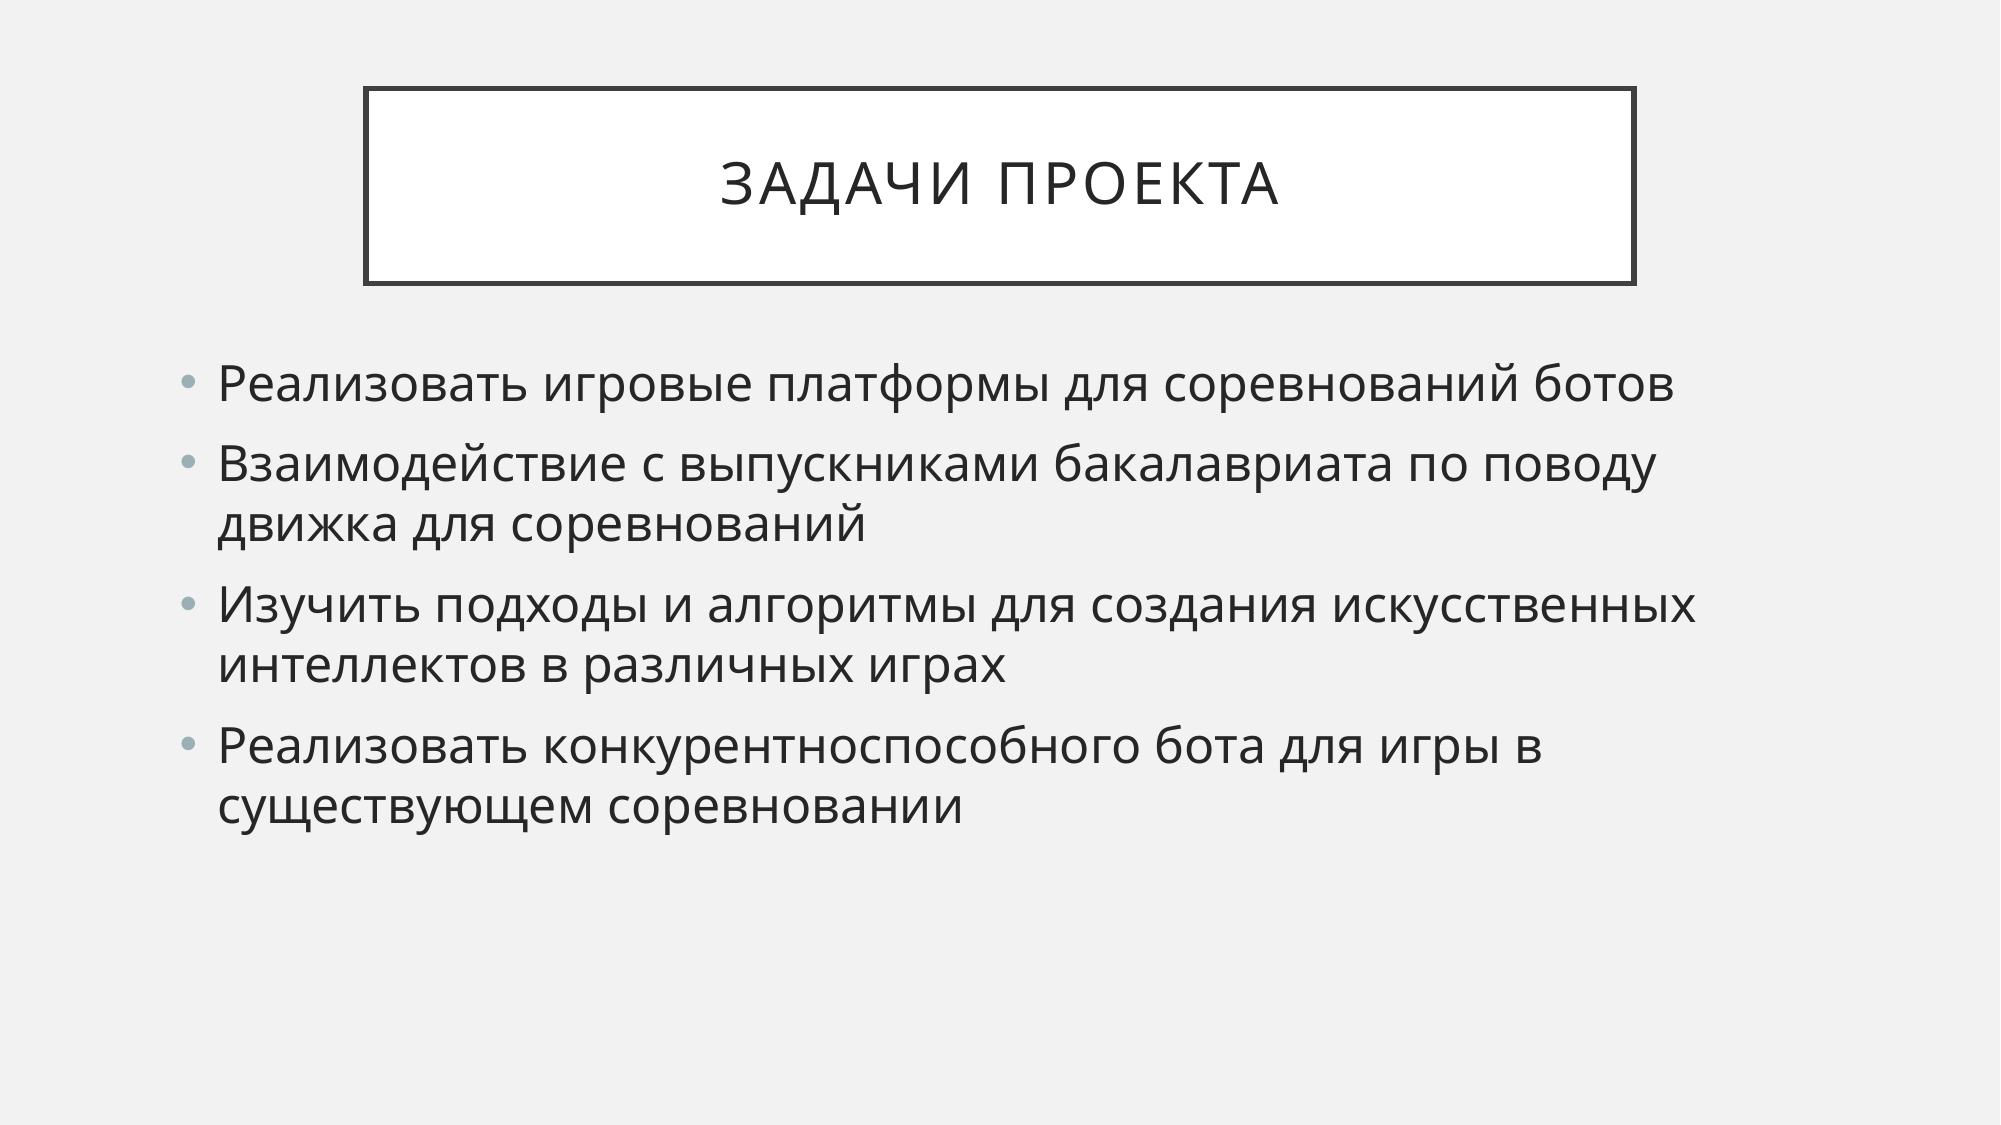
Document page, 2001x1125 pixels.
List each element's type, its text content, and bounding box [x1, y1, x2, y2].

list Реализовать игровые платформы для соревнований ботов Взаимодействие с выпускниками бакалавриата по поводу движка для соревнований Изучить подходы и алгоритмы для создания искусственных интеллектов в различных играх Реализовать конкурентноспособного бота для игры в существующем соревновании [164, 343, 1791, 853]
title Задачи проекта [363, 86, 1637, 286]
